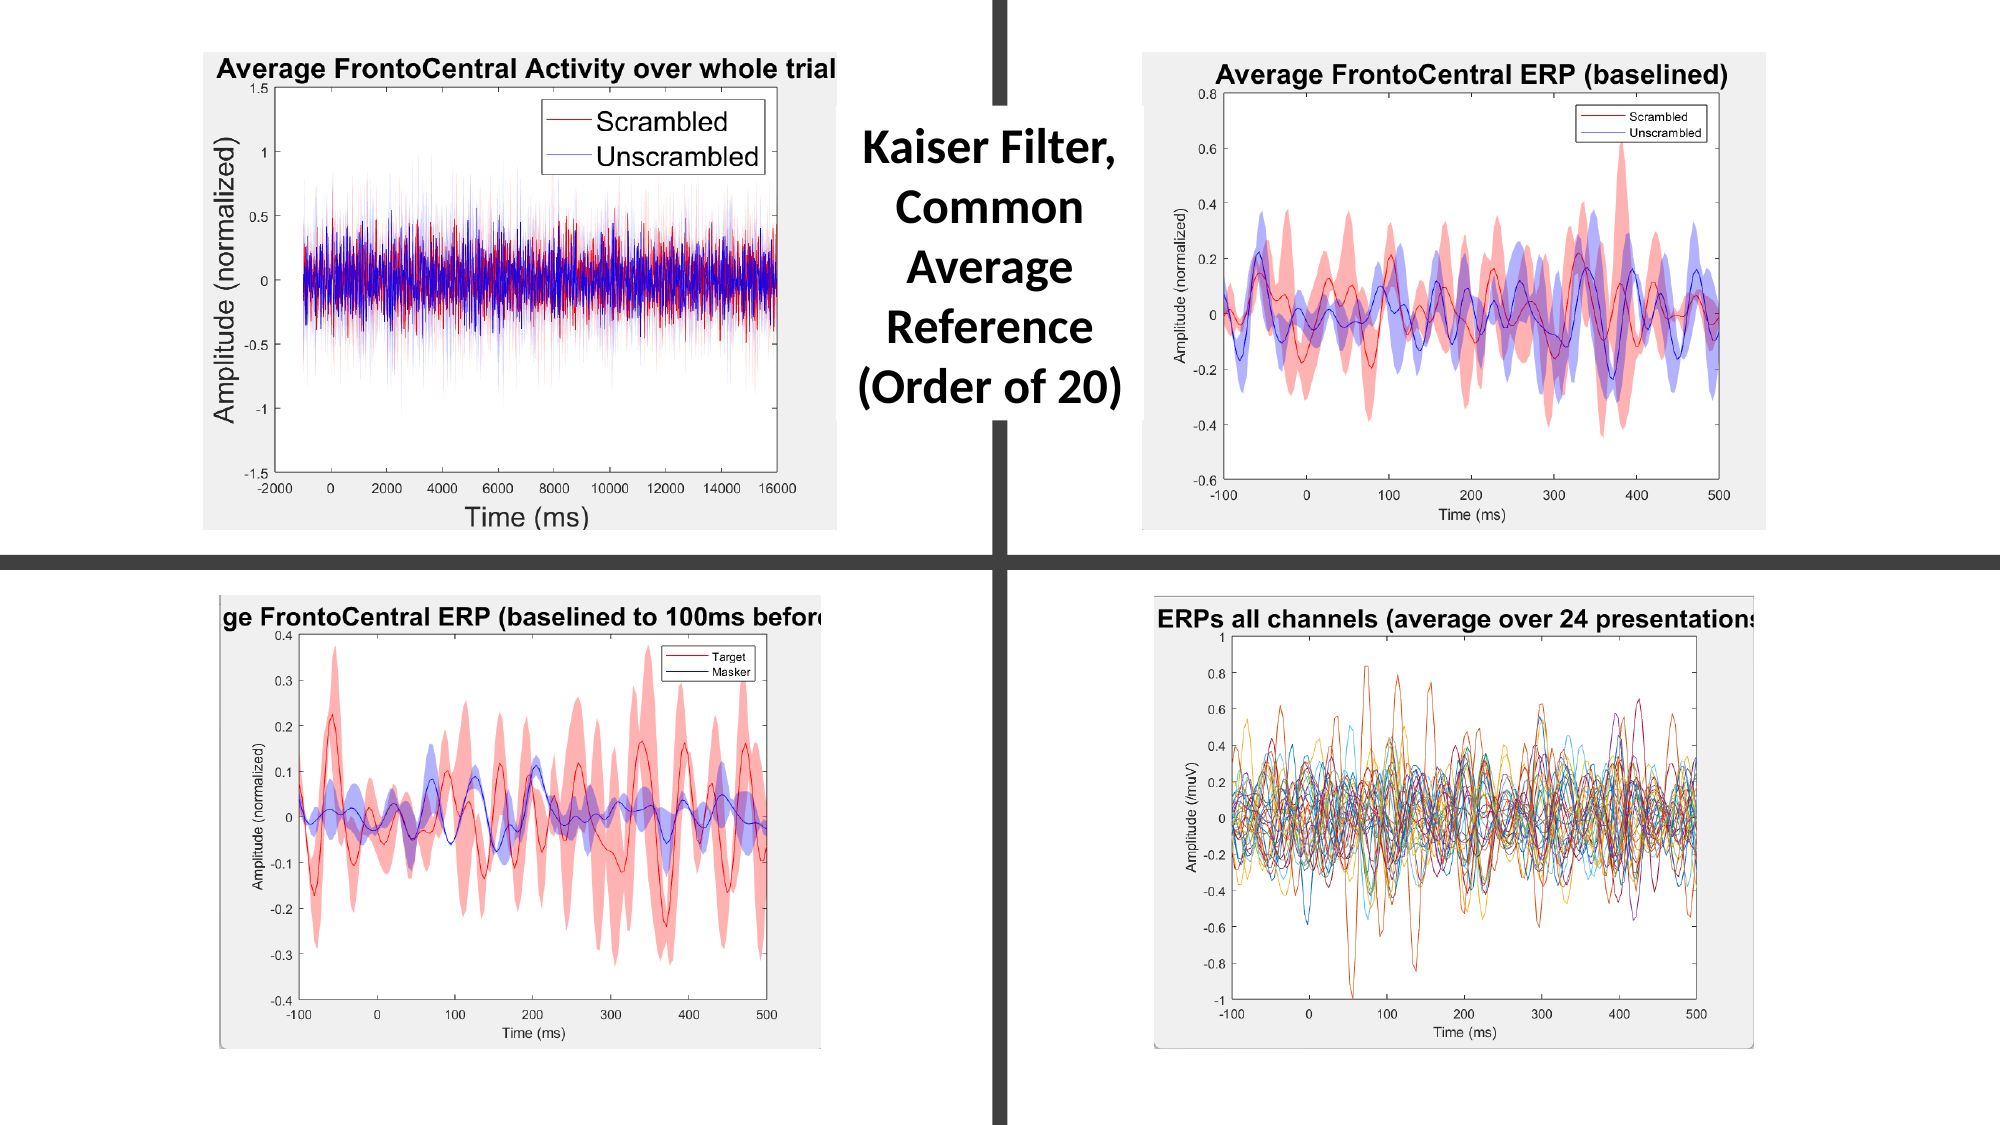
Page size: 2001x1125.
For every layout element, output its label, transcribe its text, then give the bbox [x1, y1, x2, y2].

picture [219, 595, 821, 1049]
text_box [991, 0, 1008, 105]
text_box [0, 554, 994, 571]
picture [203, 52, 837, 530]
picture [1142, 52, 1766, 530]
text_box [991, 421, 1008, 554]
text_box Kaiser Filter, Common Average Reference (Order of 20) [837, 105, 1142, 421]
picture [1154, 595, 1755, 1049]
text_box [991, 571, 1008, 1125]
text_box [994, 554, 2000, 571]
